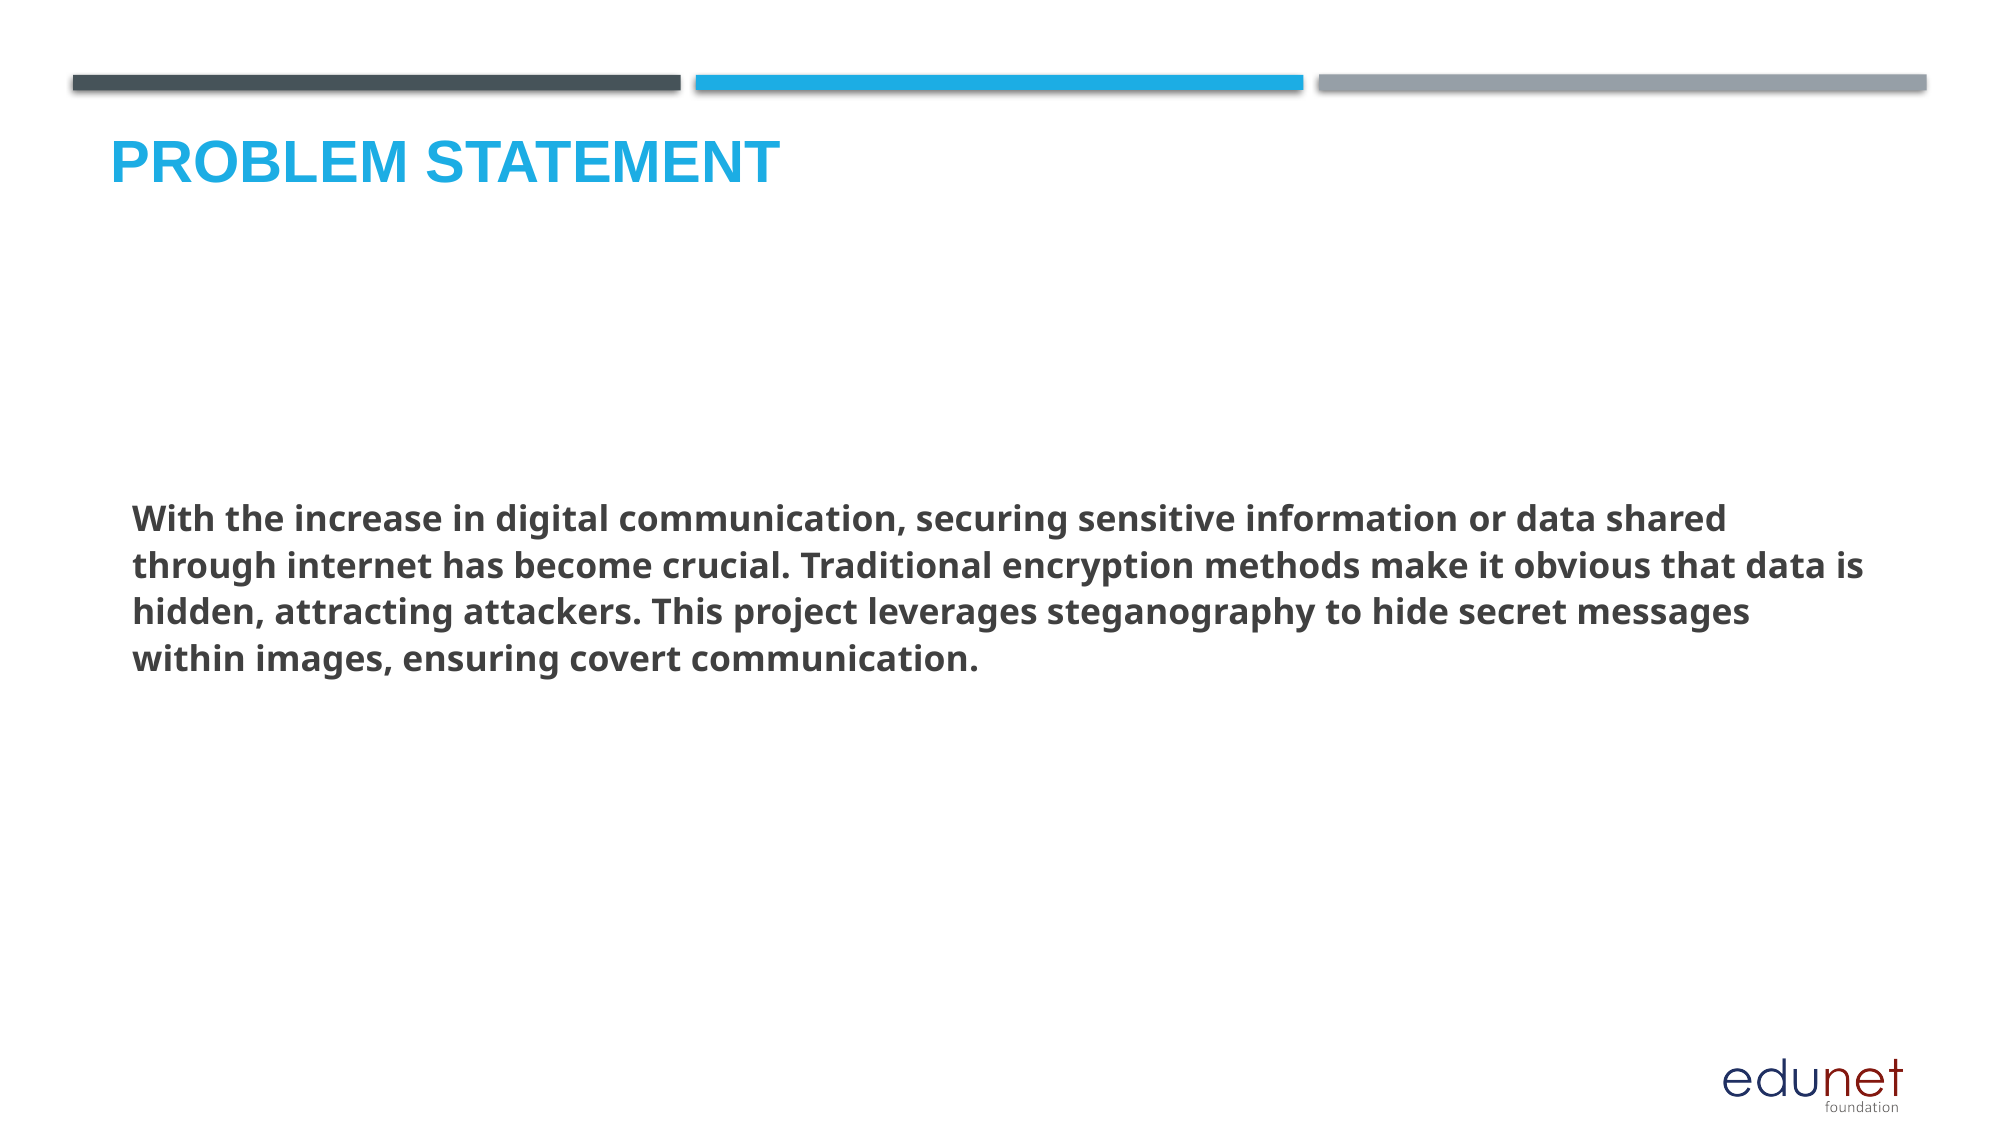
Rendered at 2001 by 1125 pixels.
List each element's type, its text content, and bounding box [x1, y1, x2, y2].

list With the increase in digital communication, securing sensitive information or data shared through internet has become crucial. Traditional encryption methods make it obvious that data is hidden, attracting attackers. This project leverages steganography to hide secret messages within images, ensuring covert communication. [116, 202, 1884, 969]
picture [1719, 1056, 1905, 1116]
title Problem Statement [95, 115, 1905, 203]
